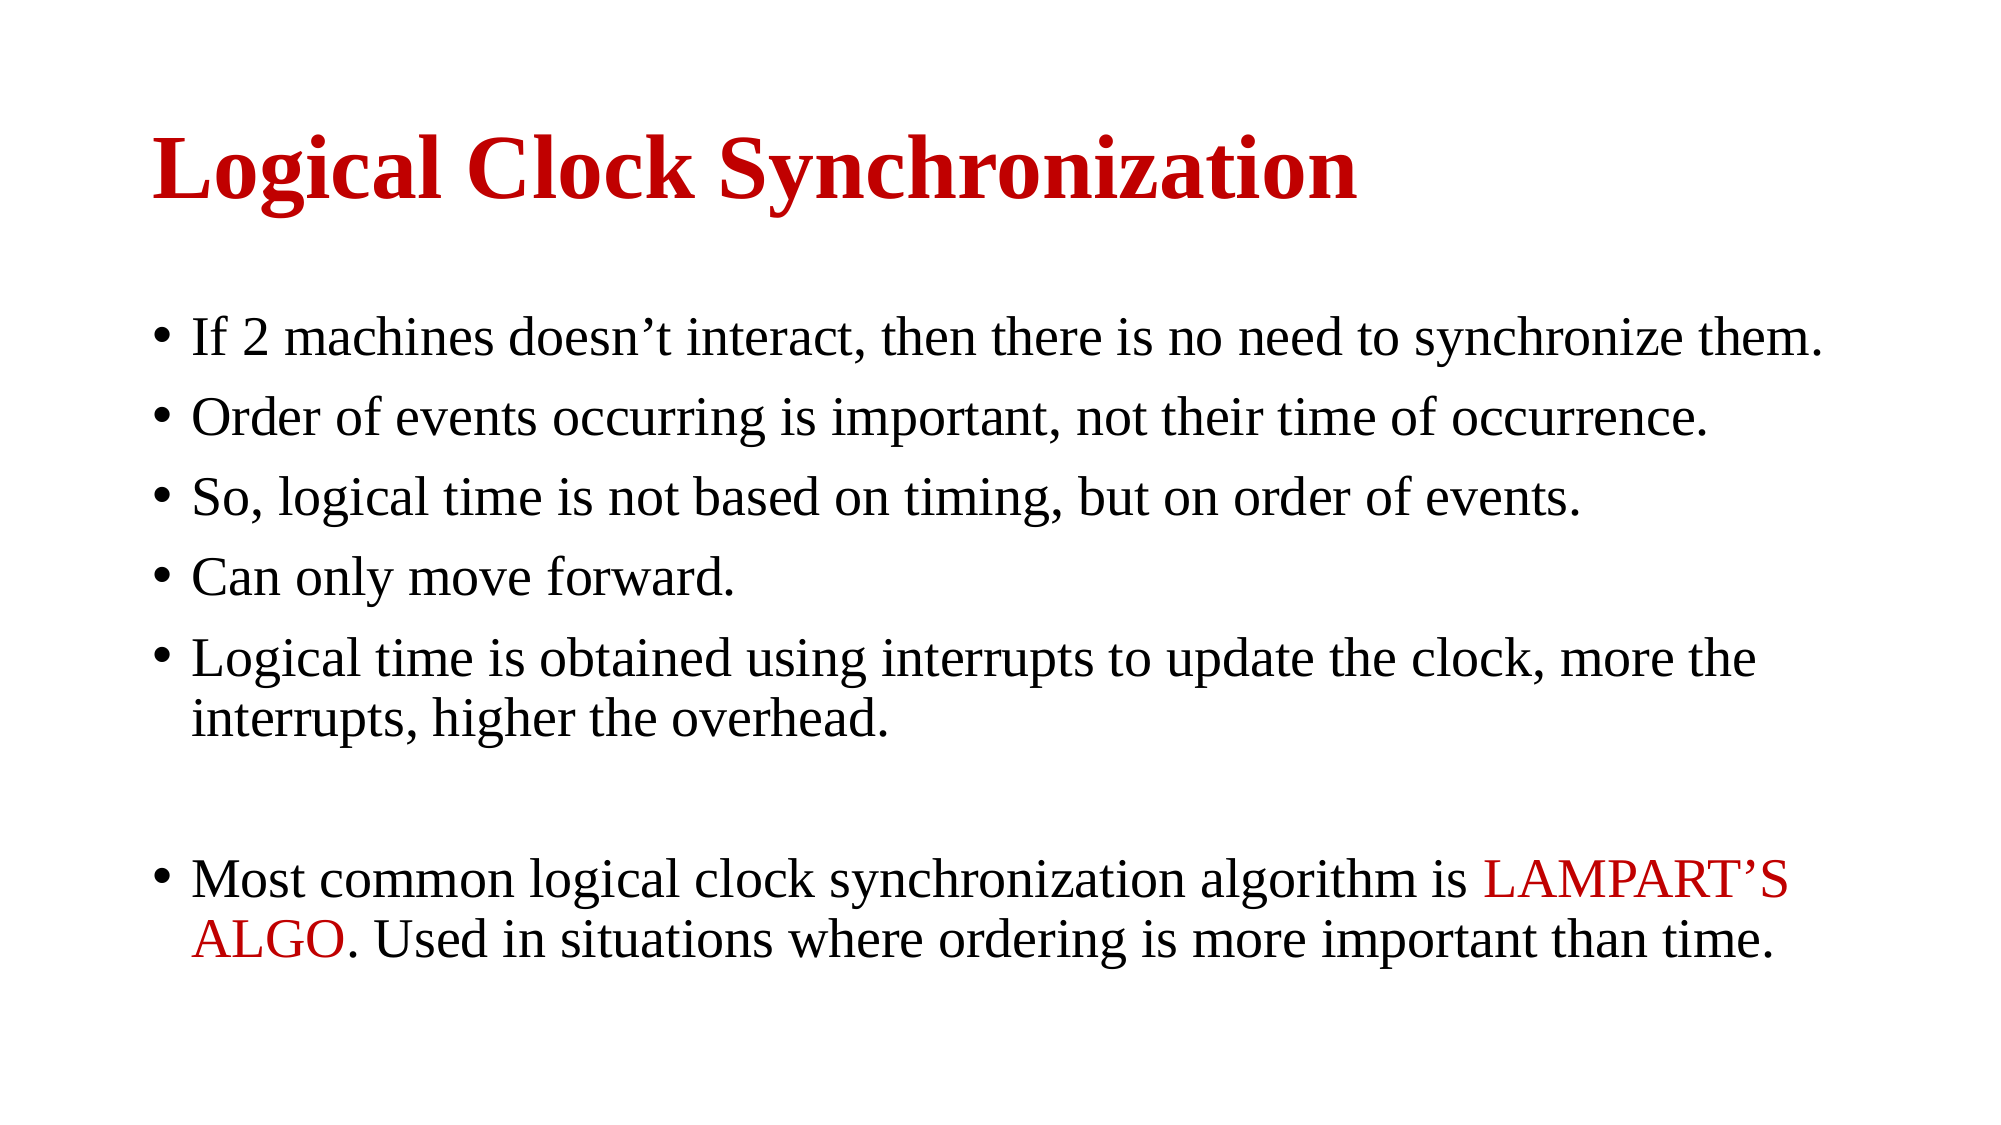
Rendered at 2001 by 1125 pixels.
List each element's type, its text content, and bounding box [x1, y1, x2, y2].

title Logical Clock Synchronization [137, 59, 1863, 278]
list If 2 machines doesn’t interact, then there is no need to synchronize them. Order of events occurring is important, not their time of occurrence. So, logical time is not based on timing, but on order of events. Can only move forward. Logical time is obtained using interrupts to update the clock, more the interrupts, higher the overhead. Most common logical clock synchronization algorithm is LAMPART’S ALGO. Used in situations where ordering is more important than time. [137, 299, 1863, 1014]
